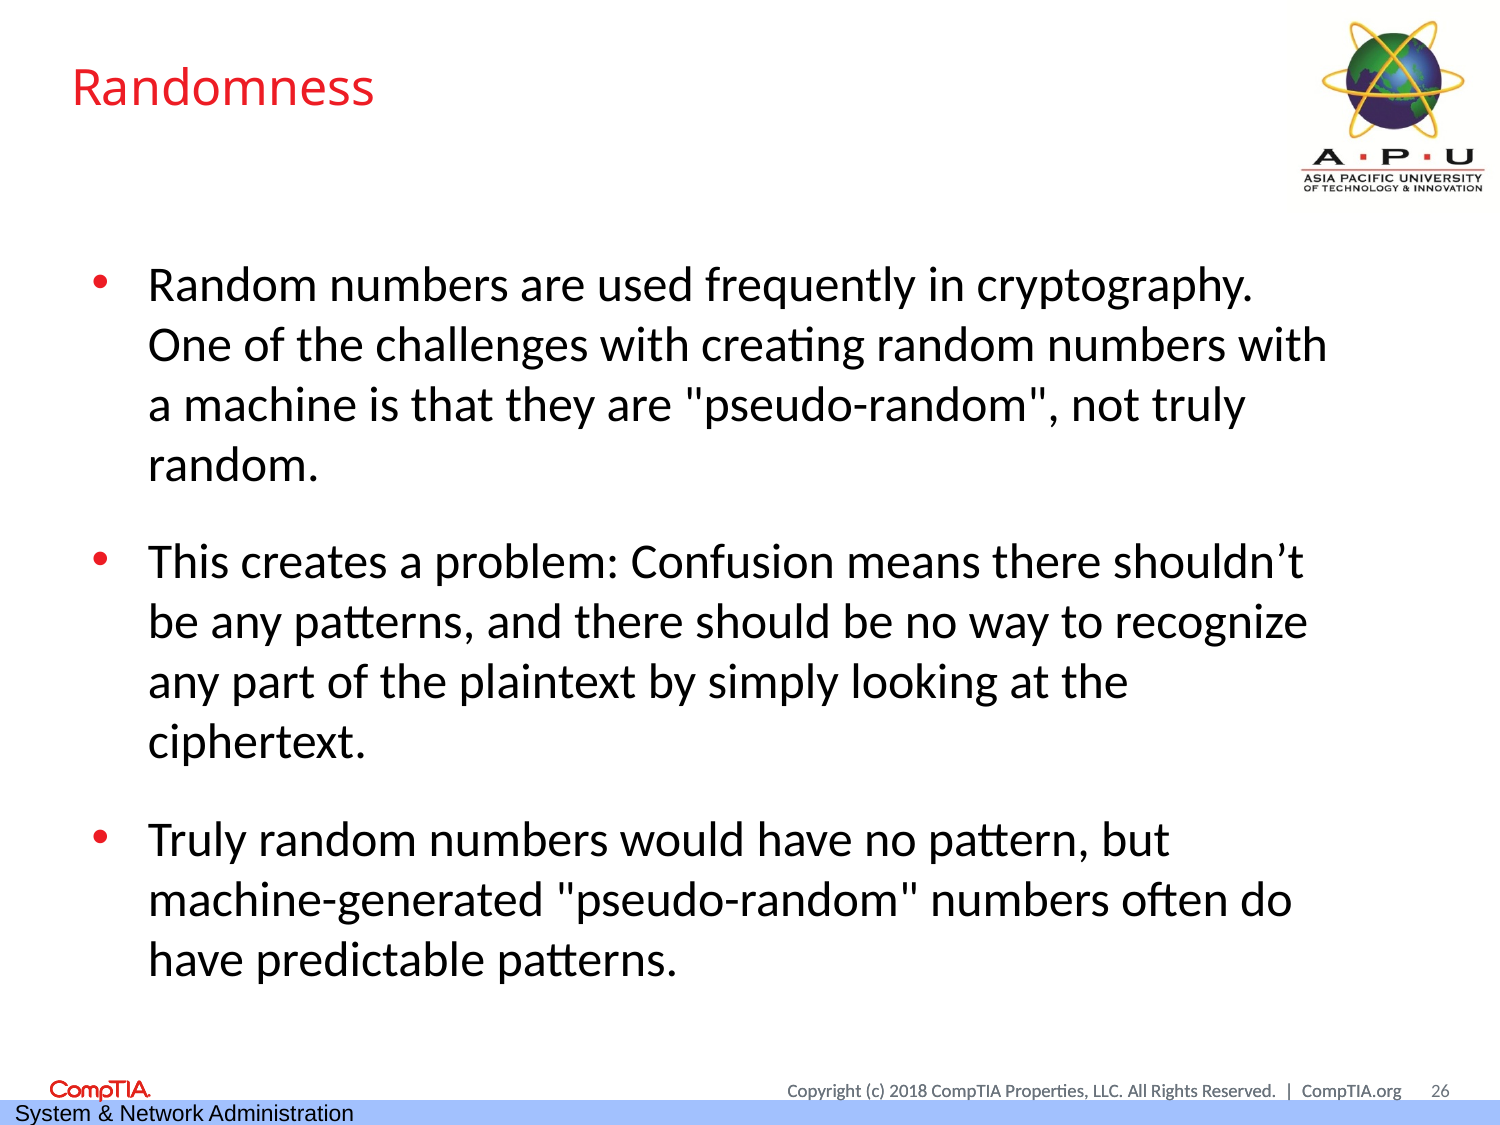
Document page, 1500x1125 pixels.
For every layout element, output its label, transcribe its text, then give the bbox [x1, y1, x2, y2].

list Random numbers are used frequently in cryptography. One of the challenges with creating random numbers with a machine is that they are "pseudo-random", not truly random. This creates a problem: Confusion means there shouldn’t be any patterns, and there should be no way to recognize any part of the plaintext by simply looking at the ciphertext. Truly random numbers would have no pattern, but machine-generated "pseudo-random" numbers often do have predictable patterns. [76, 243, 1350, 995]
slide_number 26 [1407, 1067, 1450, 1113]
picture [1287, 0, 1500, 213]
title Randomness [56, 16, 1444, 155]
